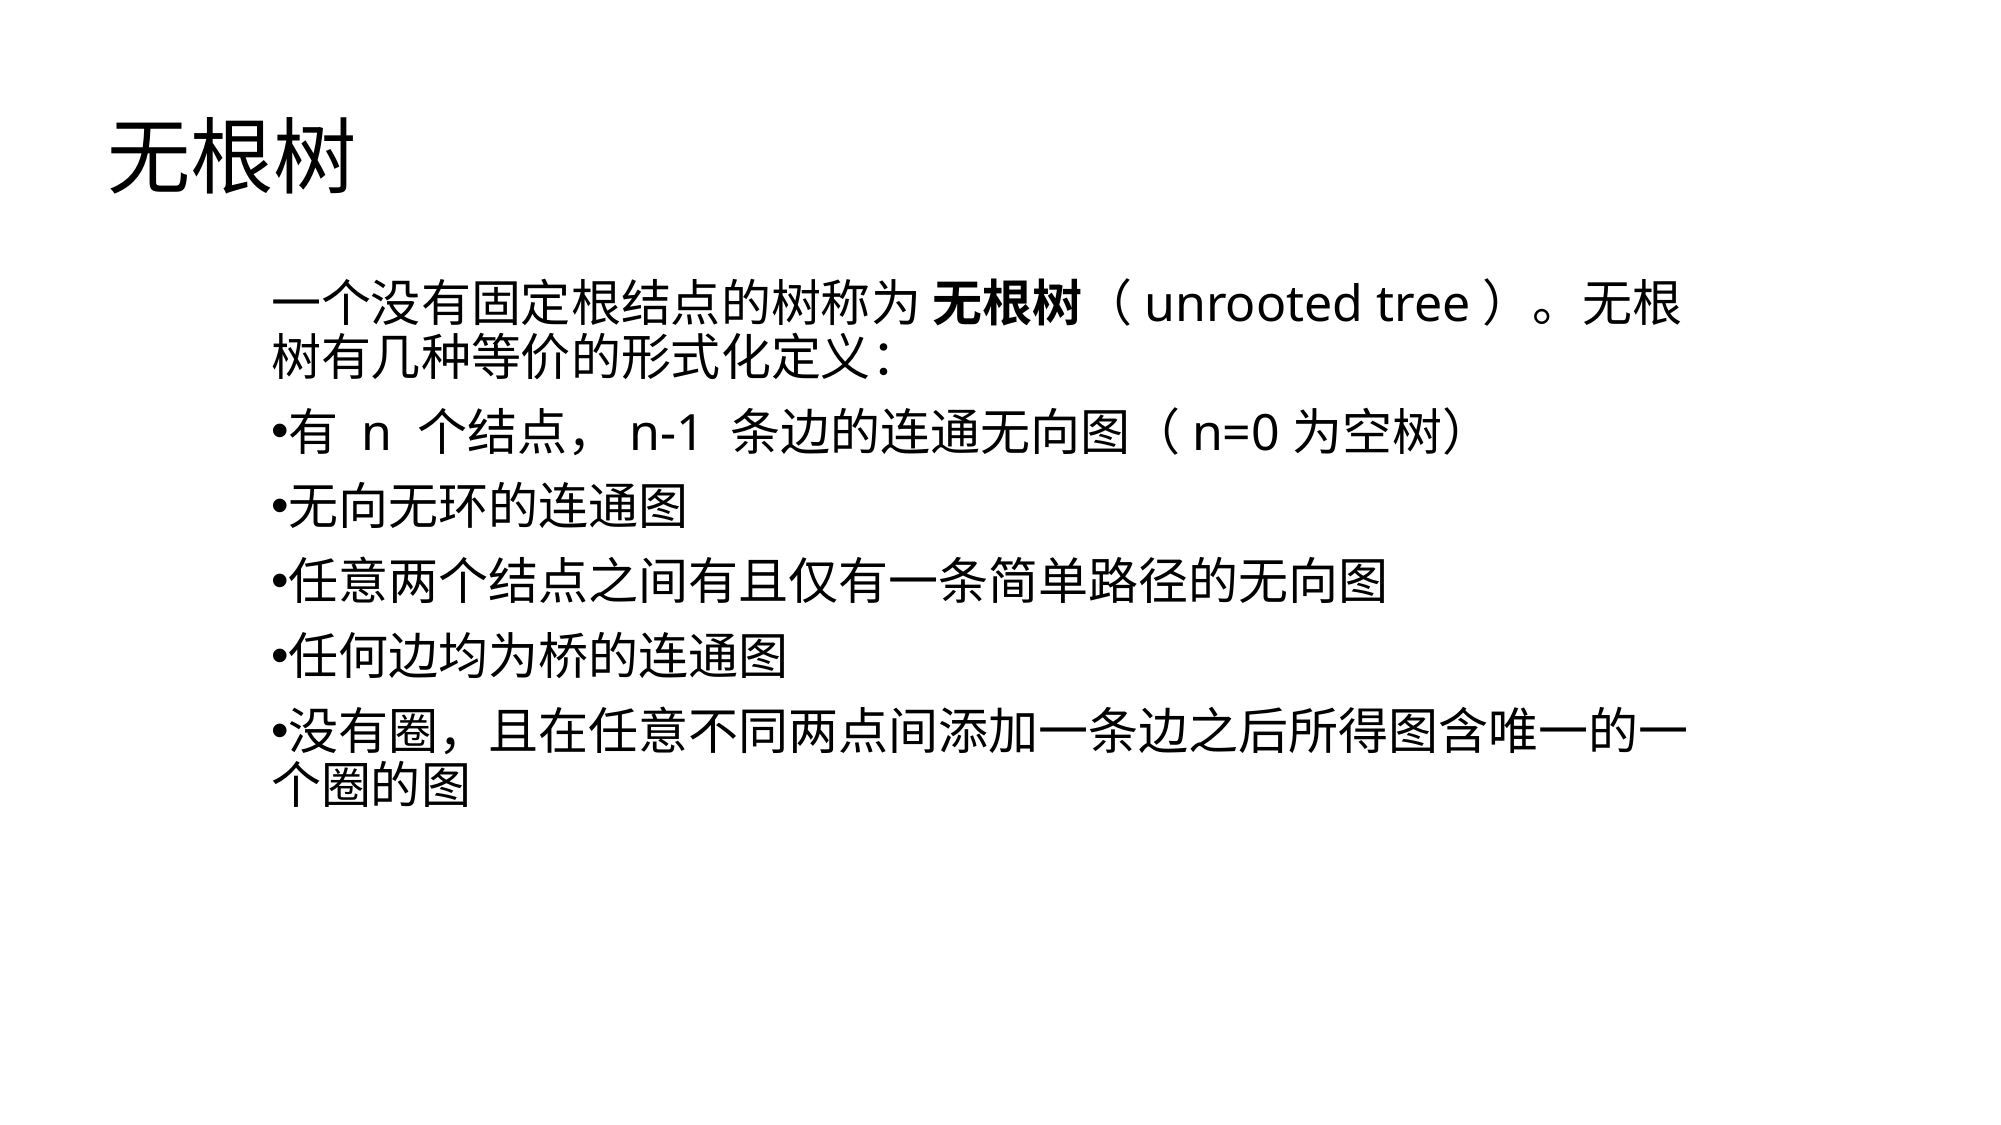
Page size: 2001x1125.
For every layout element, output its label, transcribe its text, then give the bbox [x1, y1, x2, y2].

text_box 一个没有固定根结点的树称为 无根树（unrooted tree）。无根树有几种等价的形式化定义： 有 n 个结点，n-1 条边的连通无向图（n=0为空树） 无向无环的连通图 任意两个结点之间有且仅有一条简单路径的无向图 任何边均为桥的连通图 没有圈，且在任意不同两点间添加一条边之后所得图含唯一的一个圈的图 [256, 270, 1744, 855]
text_box 无根树 [92, 96, 635, 212]
